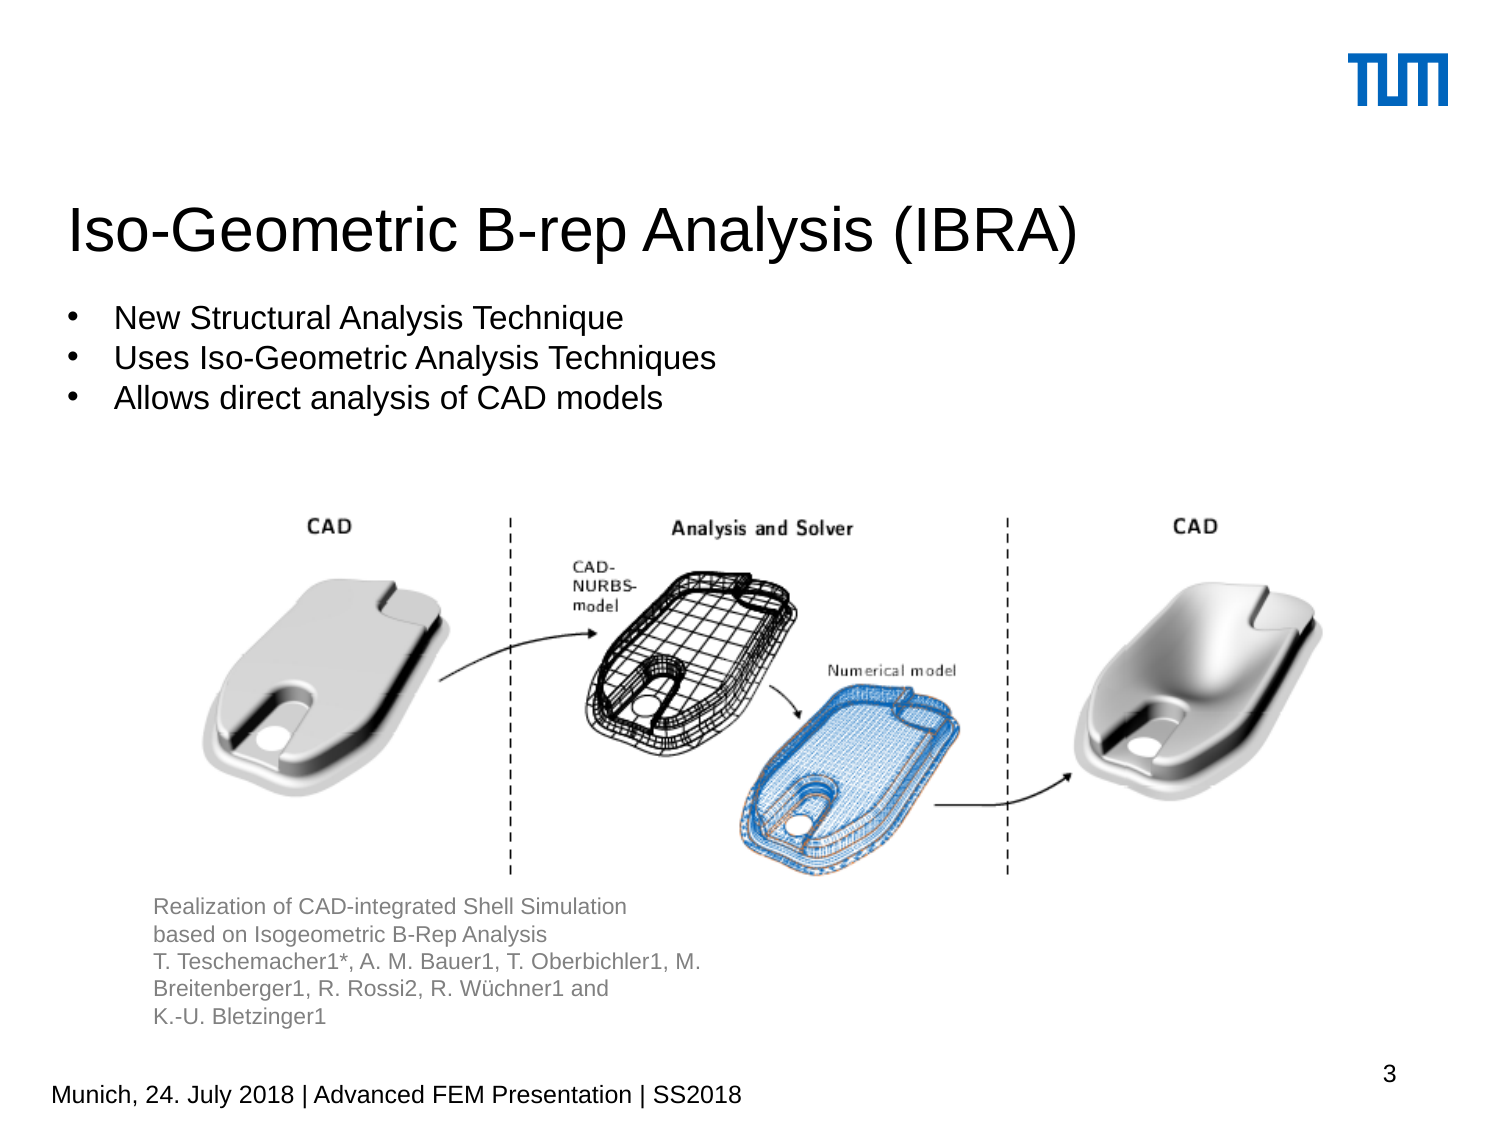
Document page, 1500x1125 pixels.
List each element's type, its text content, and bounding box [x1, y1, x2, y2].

picture [138, 428, 1362, 903]
text_box Realization of CAD-integrated Shell Simulation based on Isogeometric B-Rep Analysis T. Teschemacher1*, A. M. Bauer1, T. Oberbichler1, M. Breitenberger1, R. Rossi2, R. Wüchner1 and K.-U. Bletzinger1 [138, 909, 806, 1037]
footer Munich, 24. July 2018 | Advanced FEM Presentation | SS2018 [51, 1061, 1336, 1125]
slide_number 3 [1059, 1042, 1397, 1103]
